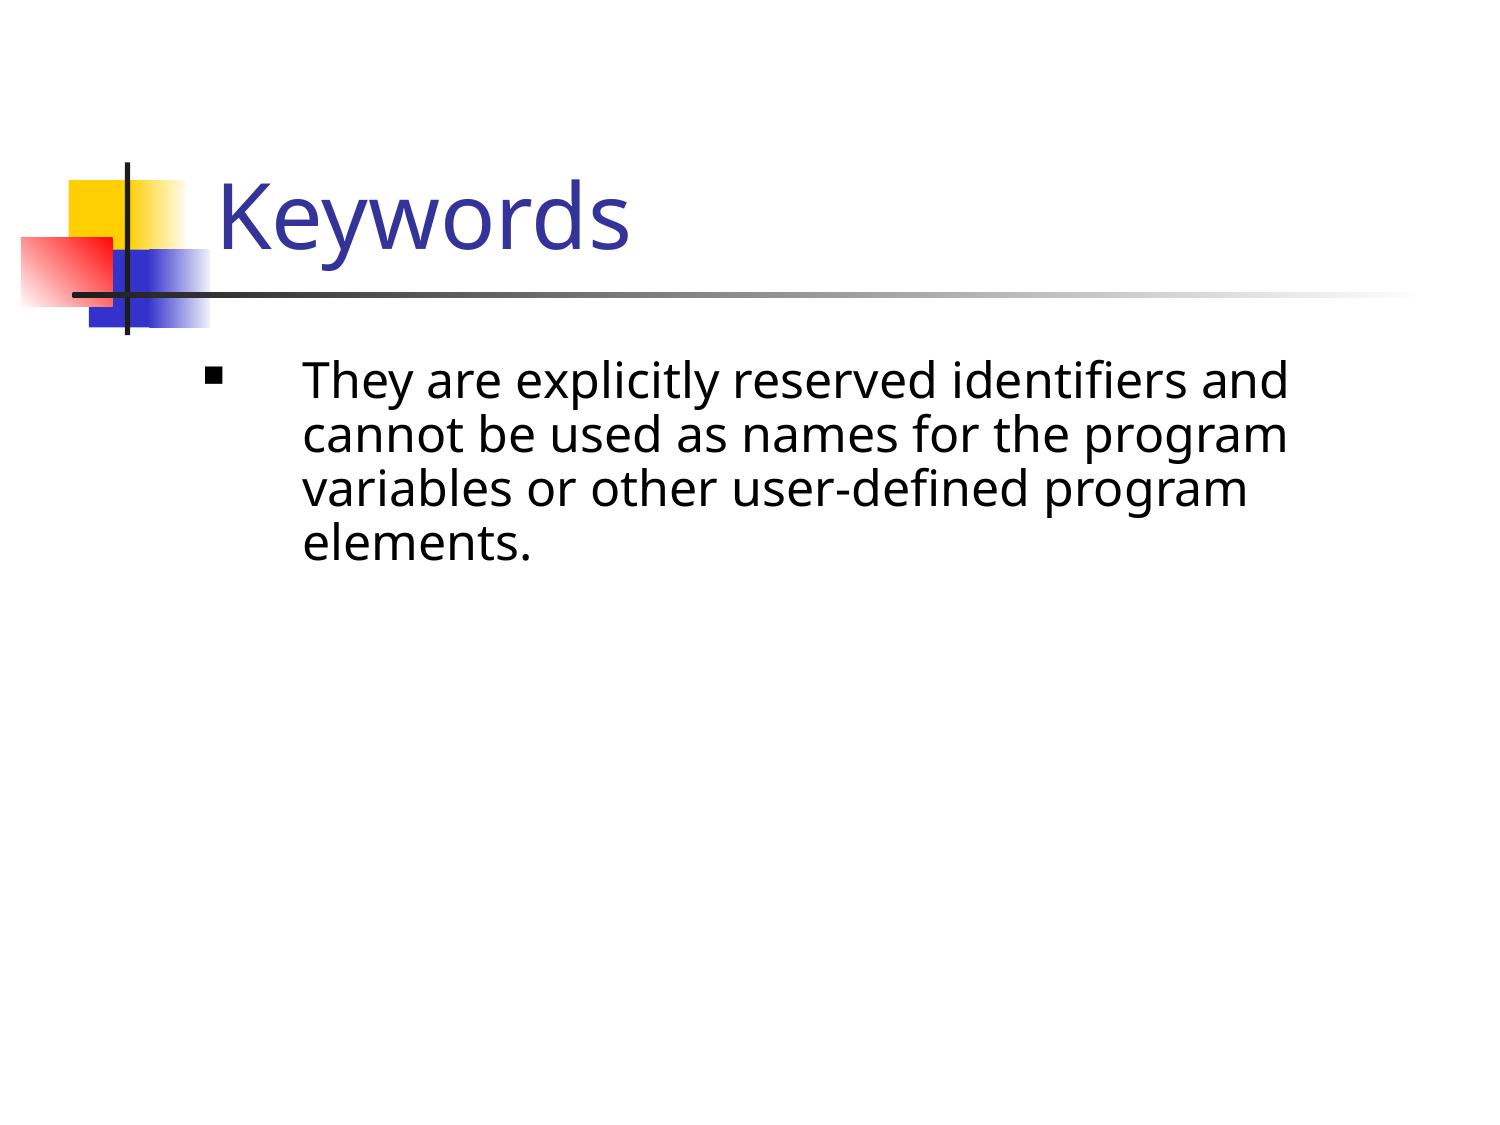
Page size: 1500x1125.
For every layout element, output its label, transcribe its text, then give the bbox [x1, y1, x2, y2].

title Keywords [200, 87, 1250, 275]
list They are explicitly reserved identifiers and cannot be used as names for the program variables or other user-defined program elements. [187, 312, 1463, 1000]
